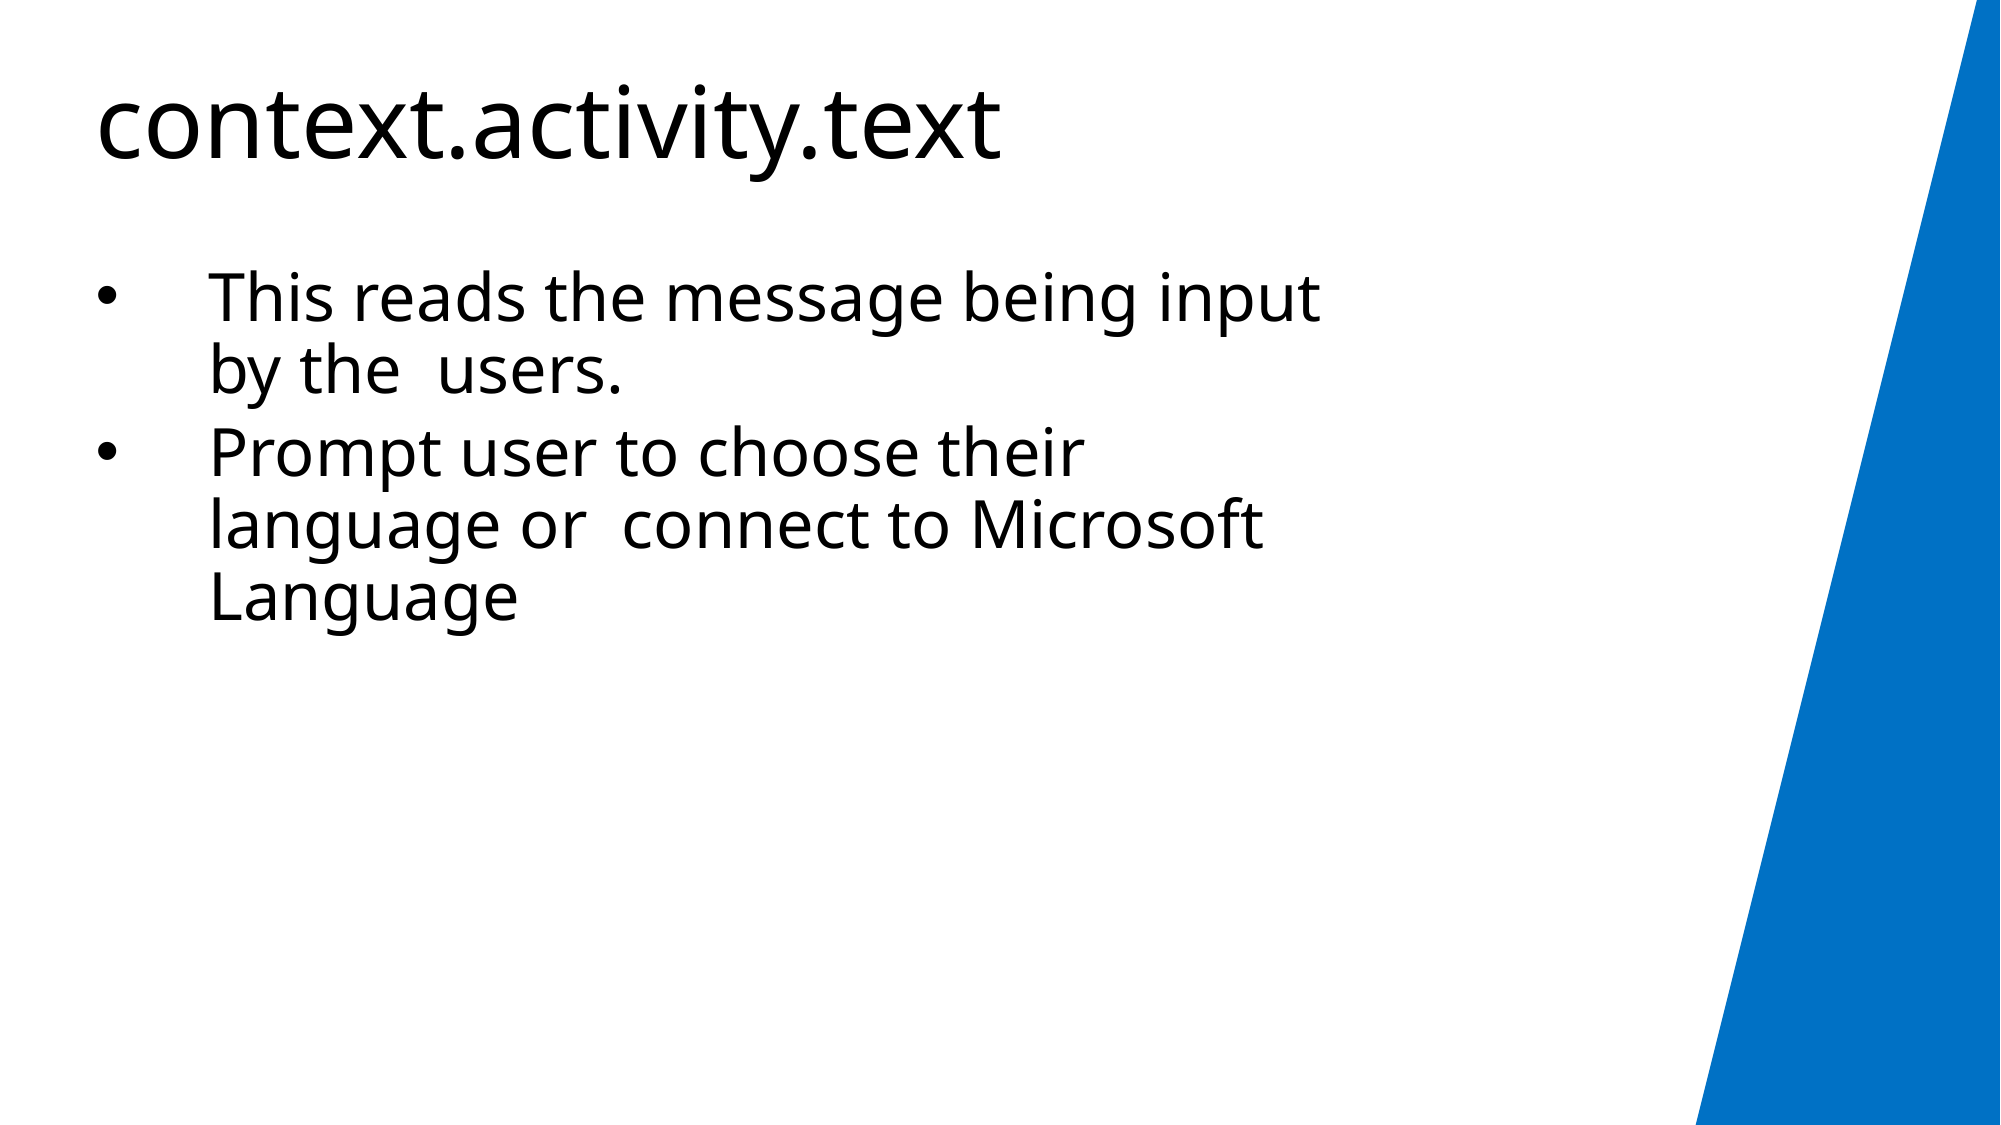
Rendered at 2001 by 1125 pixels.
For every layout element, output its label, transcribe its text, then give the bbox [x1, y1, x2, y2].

text_box This reads the message being input by the users. Prompt user to choose their language or connect to Microsoft Language [93, 251, 1389, 718]
text_box [1695, 0, 2000, 1125]
title context.activity.text [93, 22, 1046, 213]
